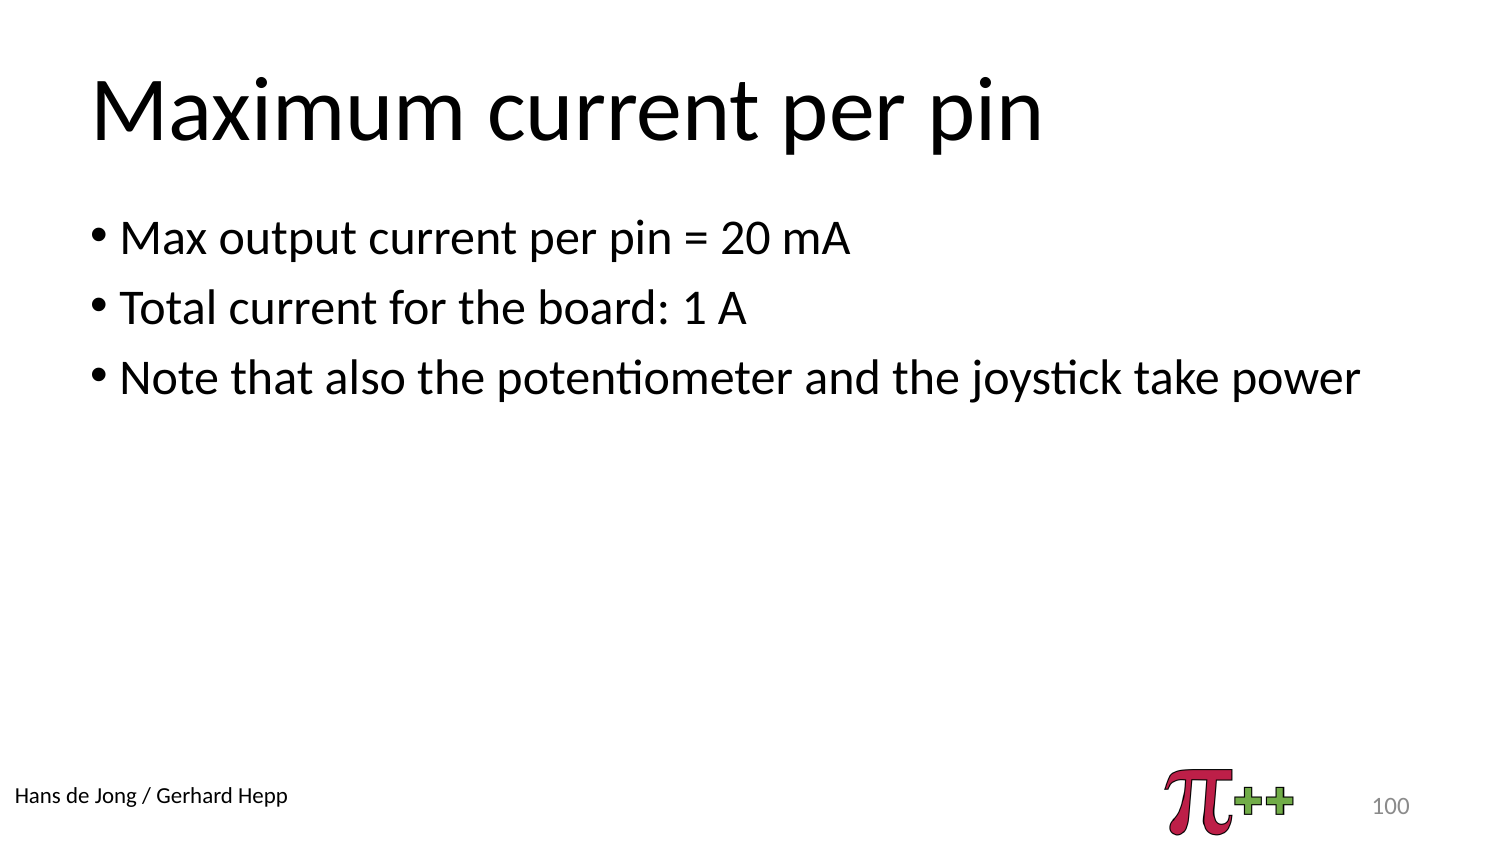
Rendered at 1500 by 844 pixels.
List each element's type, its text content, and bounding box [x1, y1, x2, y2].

slide_number 100 [1340, 782, 1425, 827]
list Max output current per pin = 20 mA Total current for the board: 1 A Note that also the potentiometer and the joystick take power [75, 196, 1425, 754]
title Maximum current per pin [75, 33, 1425, 175]
picture [1163, 768, 1294, 836]
